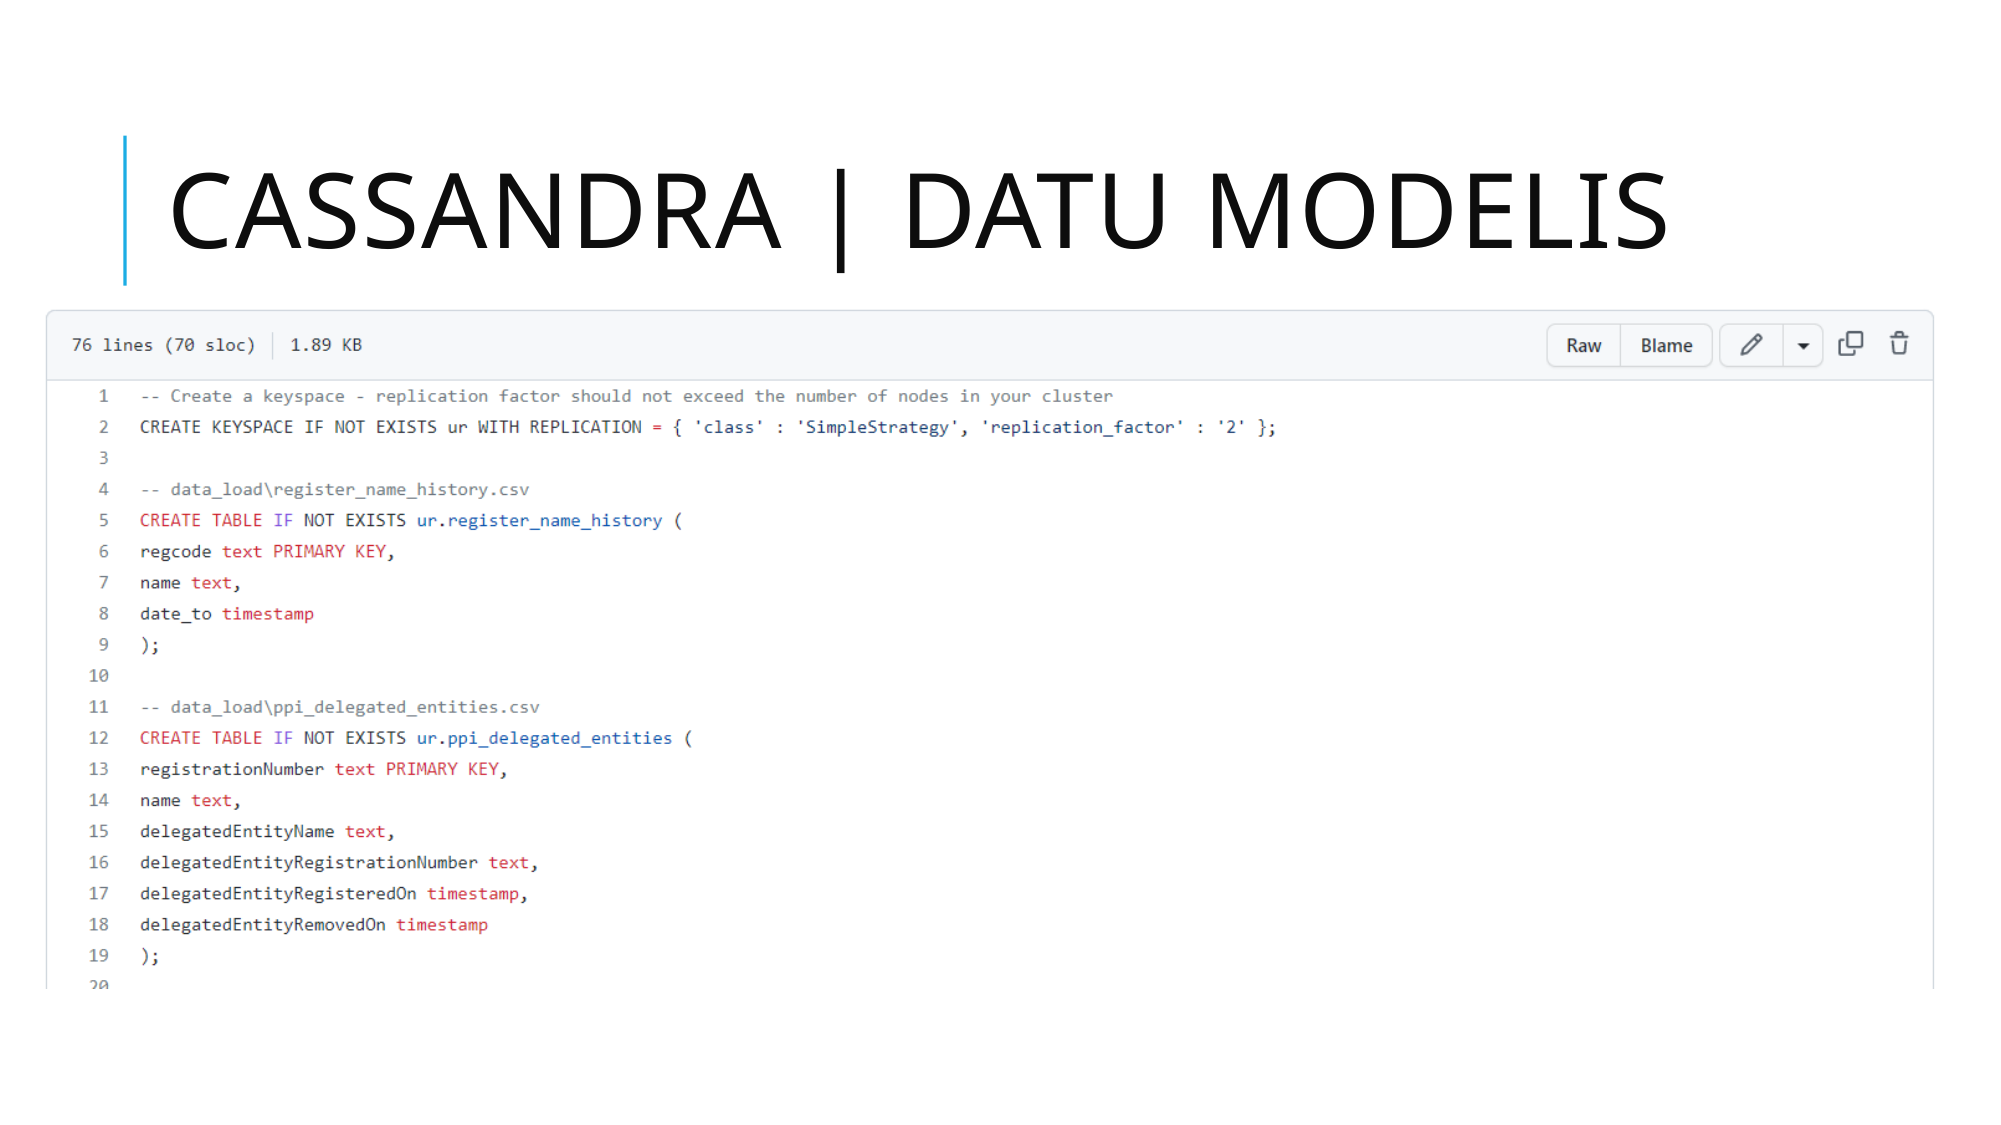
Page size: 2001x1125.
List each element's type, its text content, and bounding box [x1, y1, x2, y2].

title Cassandra | datu modelis [168, 96, 1763, 292]
picture [40, 295, 1967, 990]
